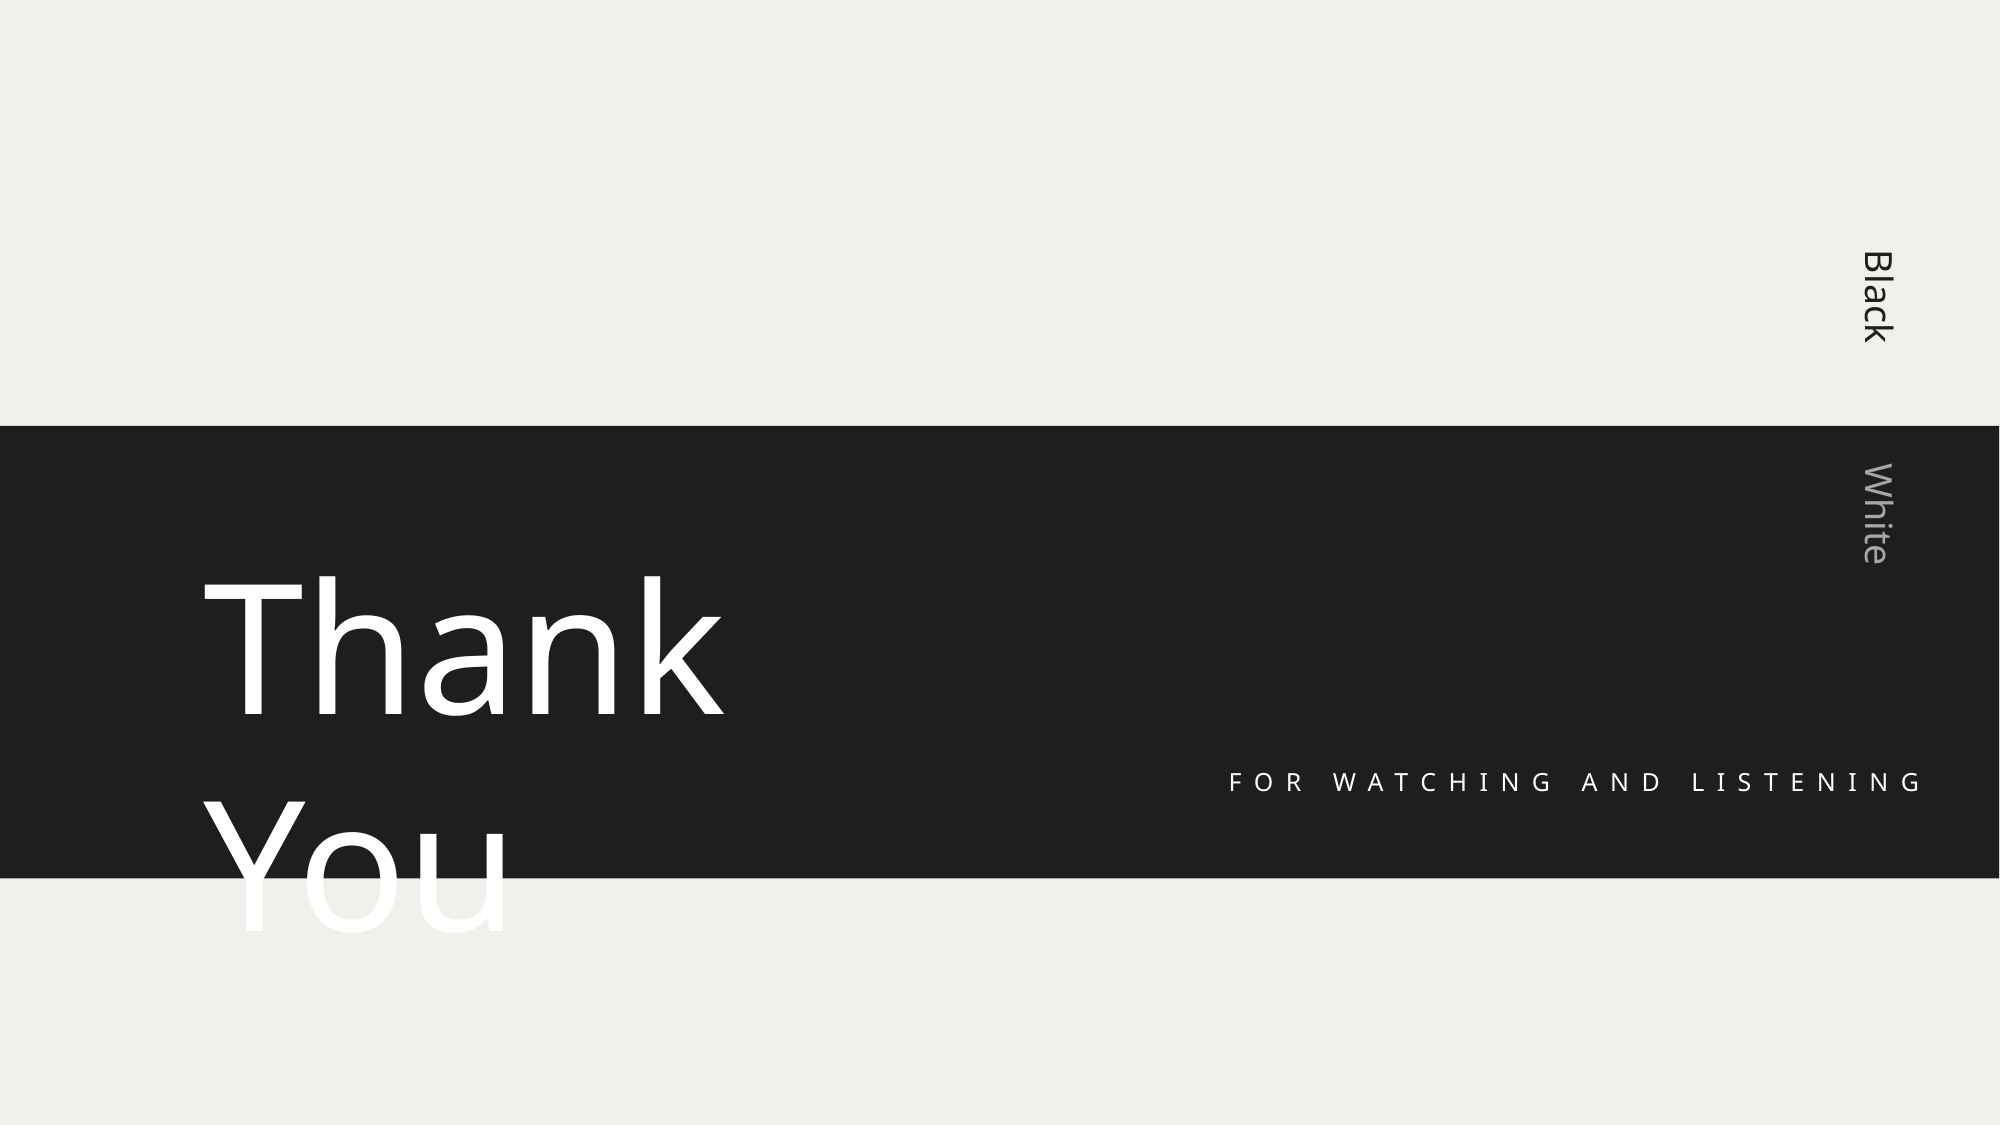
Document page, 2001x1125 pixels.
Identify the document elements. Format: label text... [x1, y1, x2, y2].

text_box FOR WATCHING AND LISTENING [1816, 758, 1928, 804]
text_box [0, 425, 1123, 879]
text_box [1816, 425, 2000, 879]
picture [1123, 87, 1816, 1038]
text_box Black [1850, 242, 1910, 351]
text_box White [1850, 455, 1910, 574]
text_box Thank You [196, 525, 817, 976]
